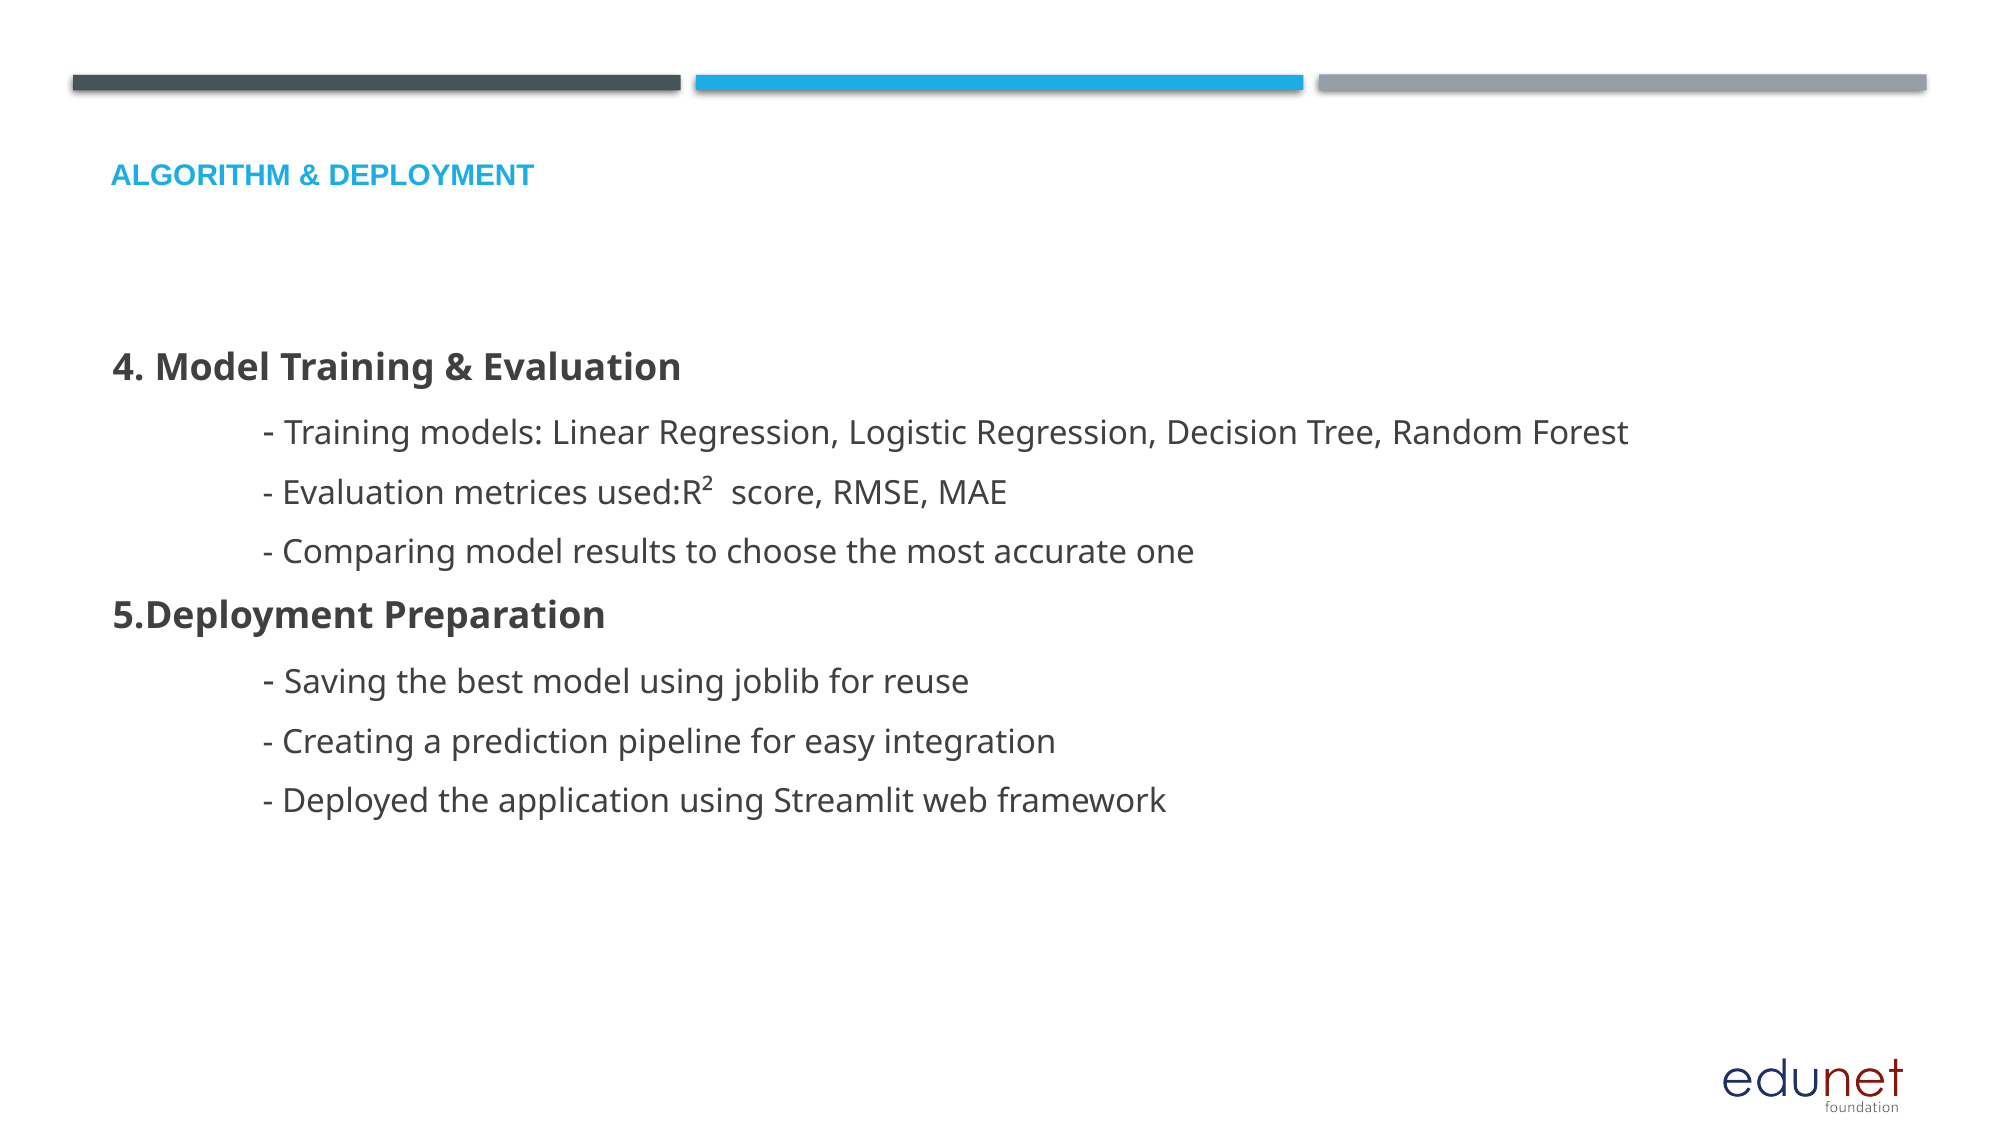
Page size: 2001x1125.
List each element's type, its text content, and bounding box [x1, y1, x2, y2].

title Algorithm & Deployment [95, 147, 1905, 235]
picture [1719, 1056, 1905, 1116]
list 4. Model Training & Evaluation - Training models: Linear Regression, Logistic Regression, Decision Tree, Random Forest - Evaluation metrices used:R² score, RMSE, MAE - Comparing model results to choose the most accurate one 5.Deployment Preparation - Saving the best model using joblib for reuse - Creating a prediction pipeline for easy integration - Deployed the application using Streamlit web framework [0, 334, 1862, 1002]
